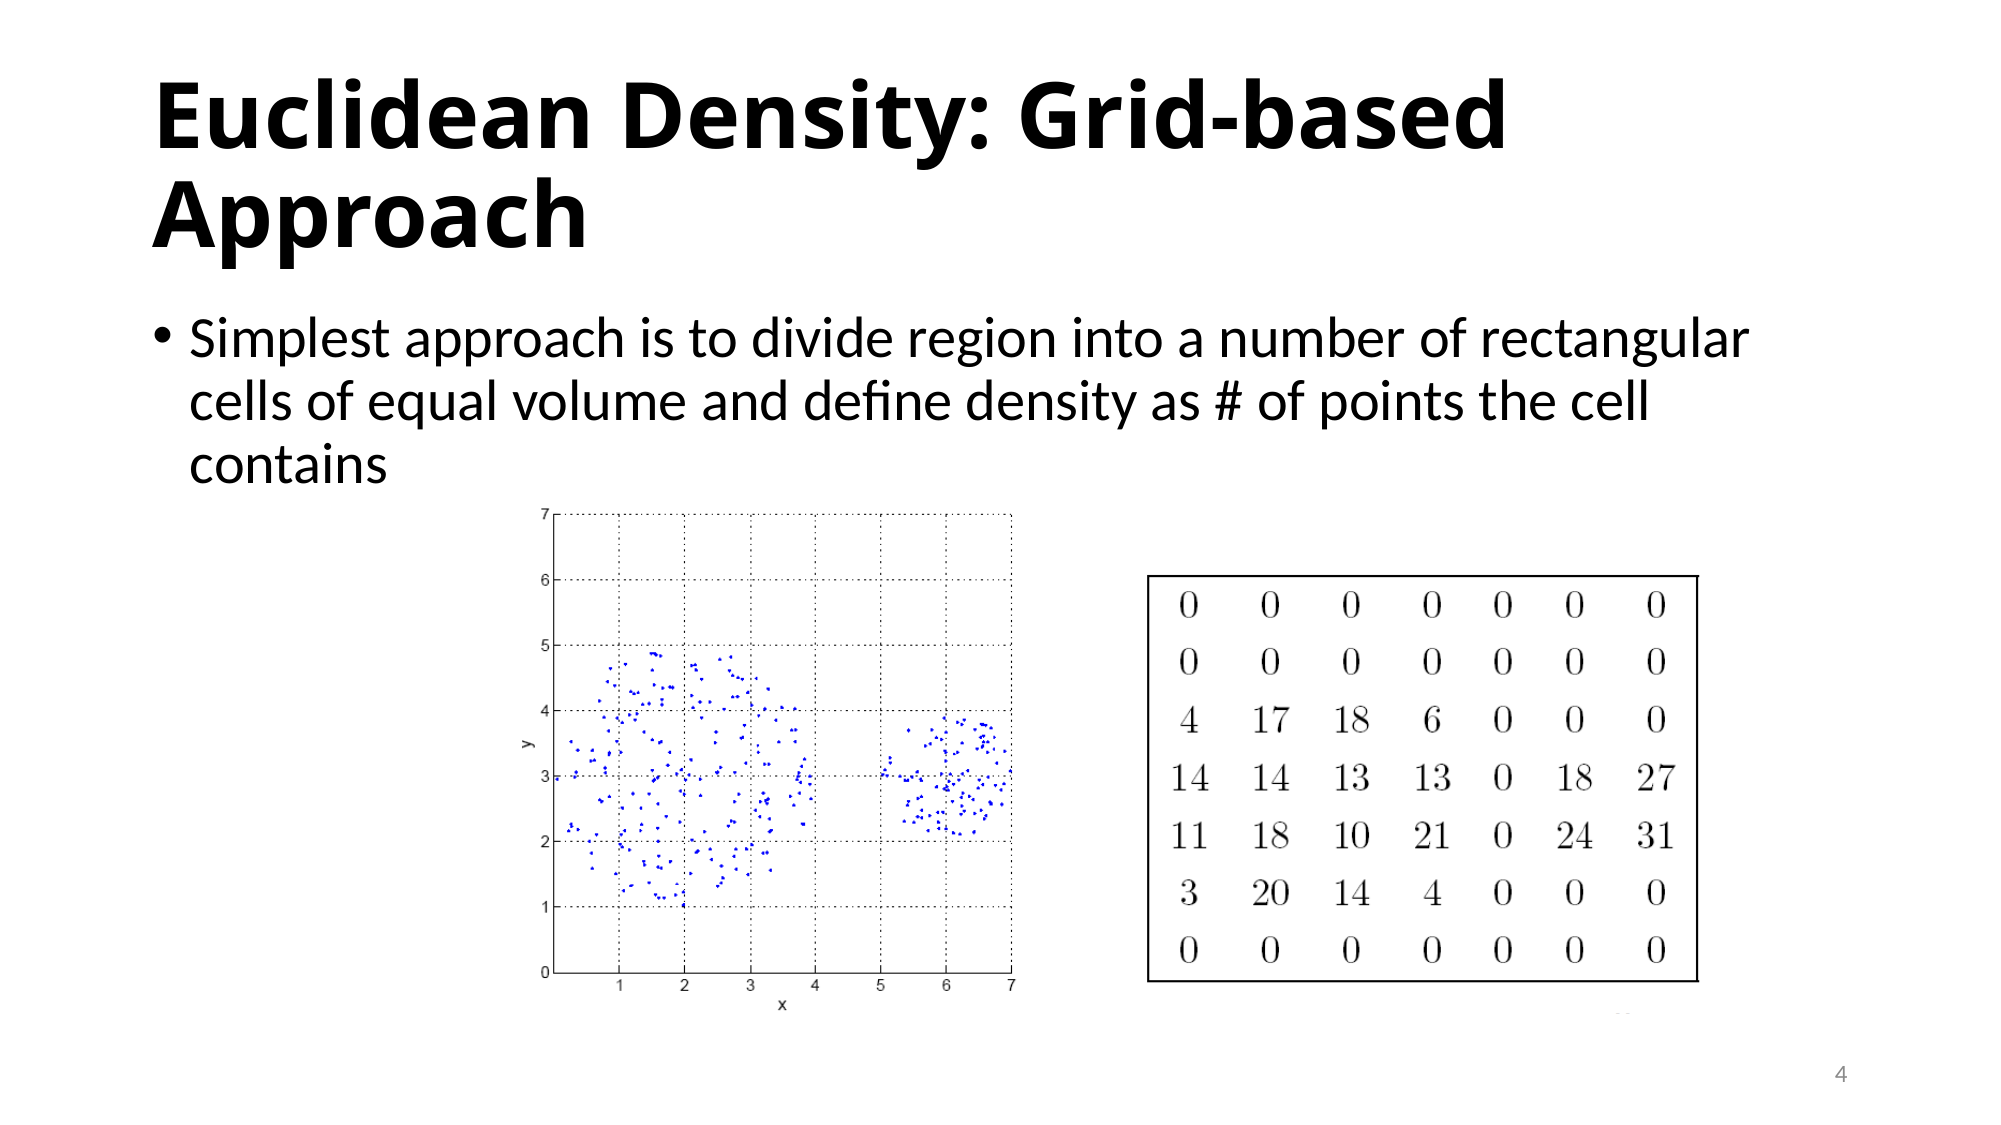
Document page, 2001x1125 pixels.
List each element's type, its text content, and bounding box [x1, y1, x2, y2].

title Euclidean Density: Grid-based Approach [137, 59, 1863, 278]
picture [522, 495, 1701, 1014]
list Simplest approach is to divide region into a number of rectangular cells of equal volume and define density as # of points the cell contains [137, 299, 1863, 1014]
slide_number 4 [1412, 1042, 1863, 1103]
